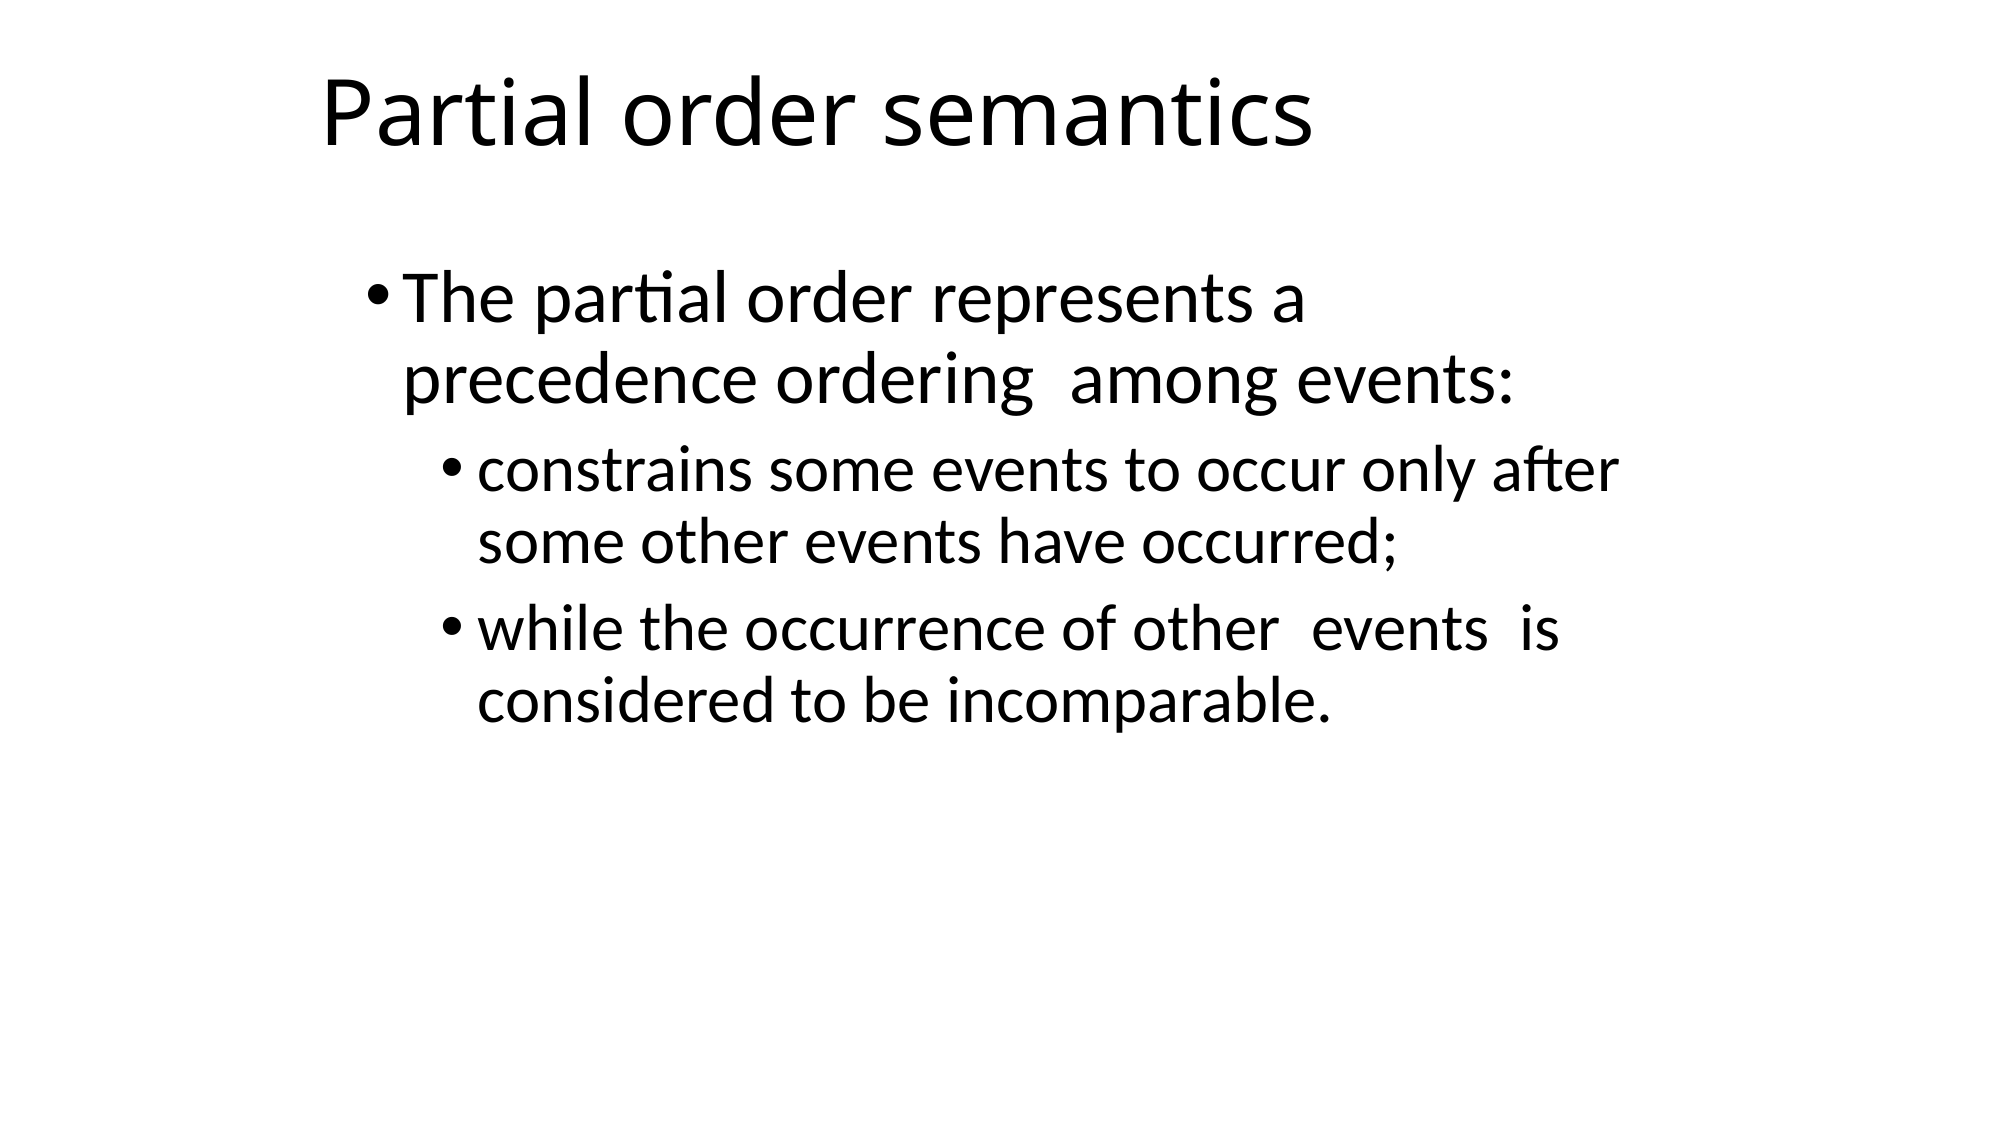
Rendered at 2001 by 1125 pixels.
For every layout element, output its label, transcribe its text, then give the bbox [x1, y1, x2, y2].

list The partial order represents a precedence ordering among events: constrains some events to occur only after some other events have occurred; while the occurrence of other events is considered to be incomparable. [362, 249, 1637, 1046]
title Partial order semantics [316, 22, 1591, 209]
